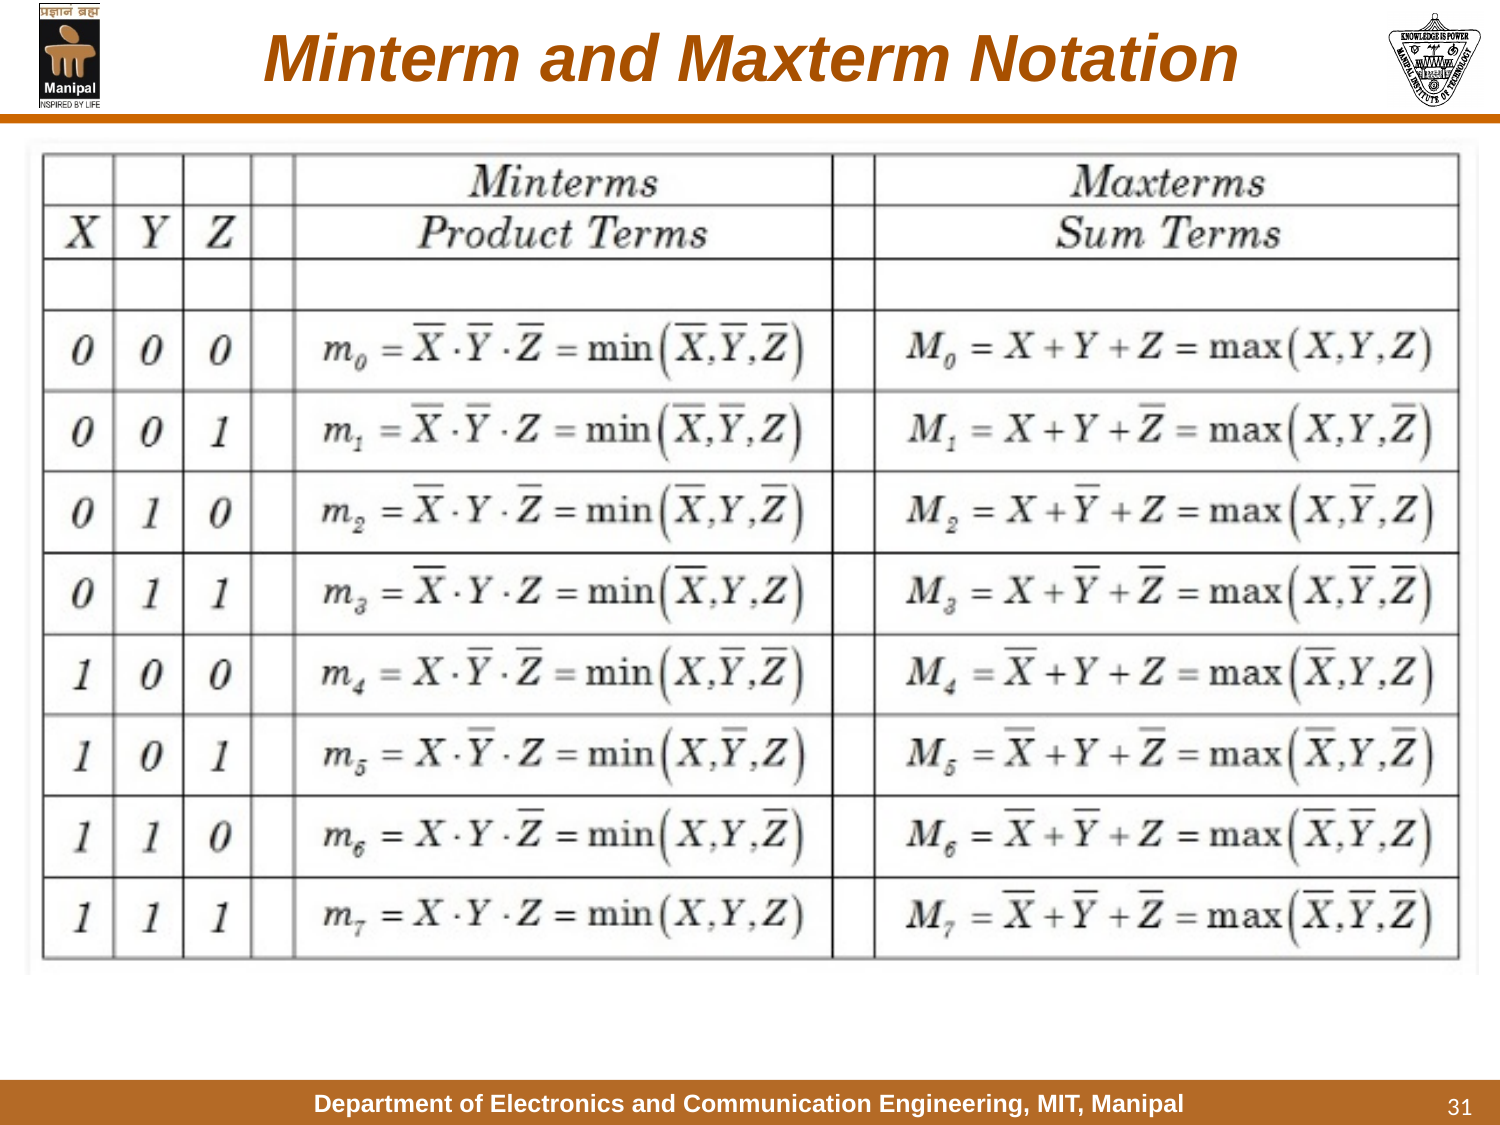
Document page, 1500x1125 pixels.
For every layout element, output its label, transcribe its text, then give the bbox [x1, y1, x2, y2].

title Minterm and Maxterm Notation [77, 0, 1428, 124]
slide_number 31 [1137, 1074, 1488, 1125]
picture [39, 3, 77, 108]
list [24, 137, 1479, 976]
